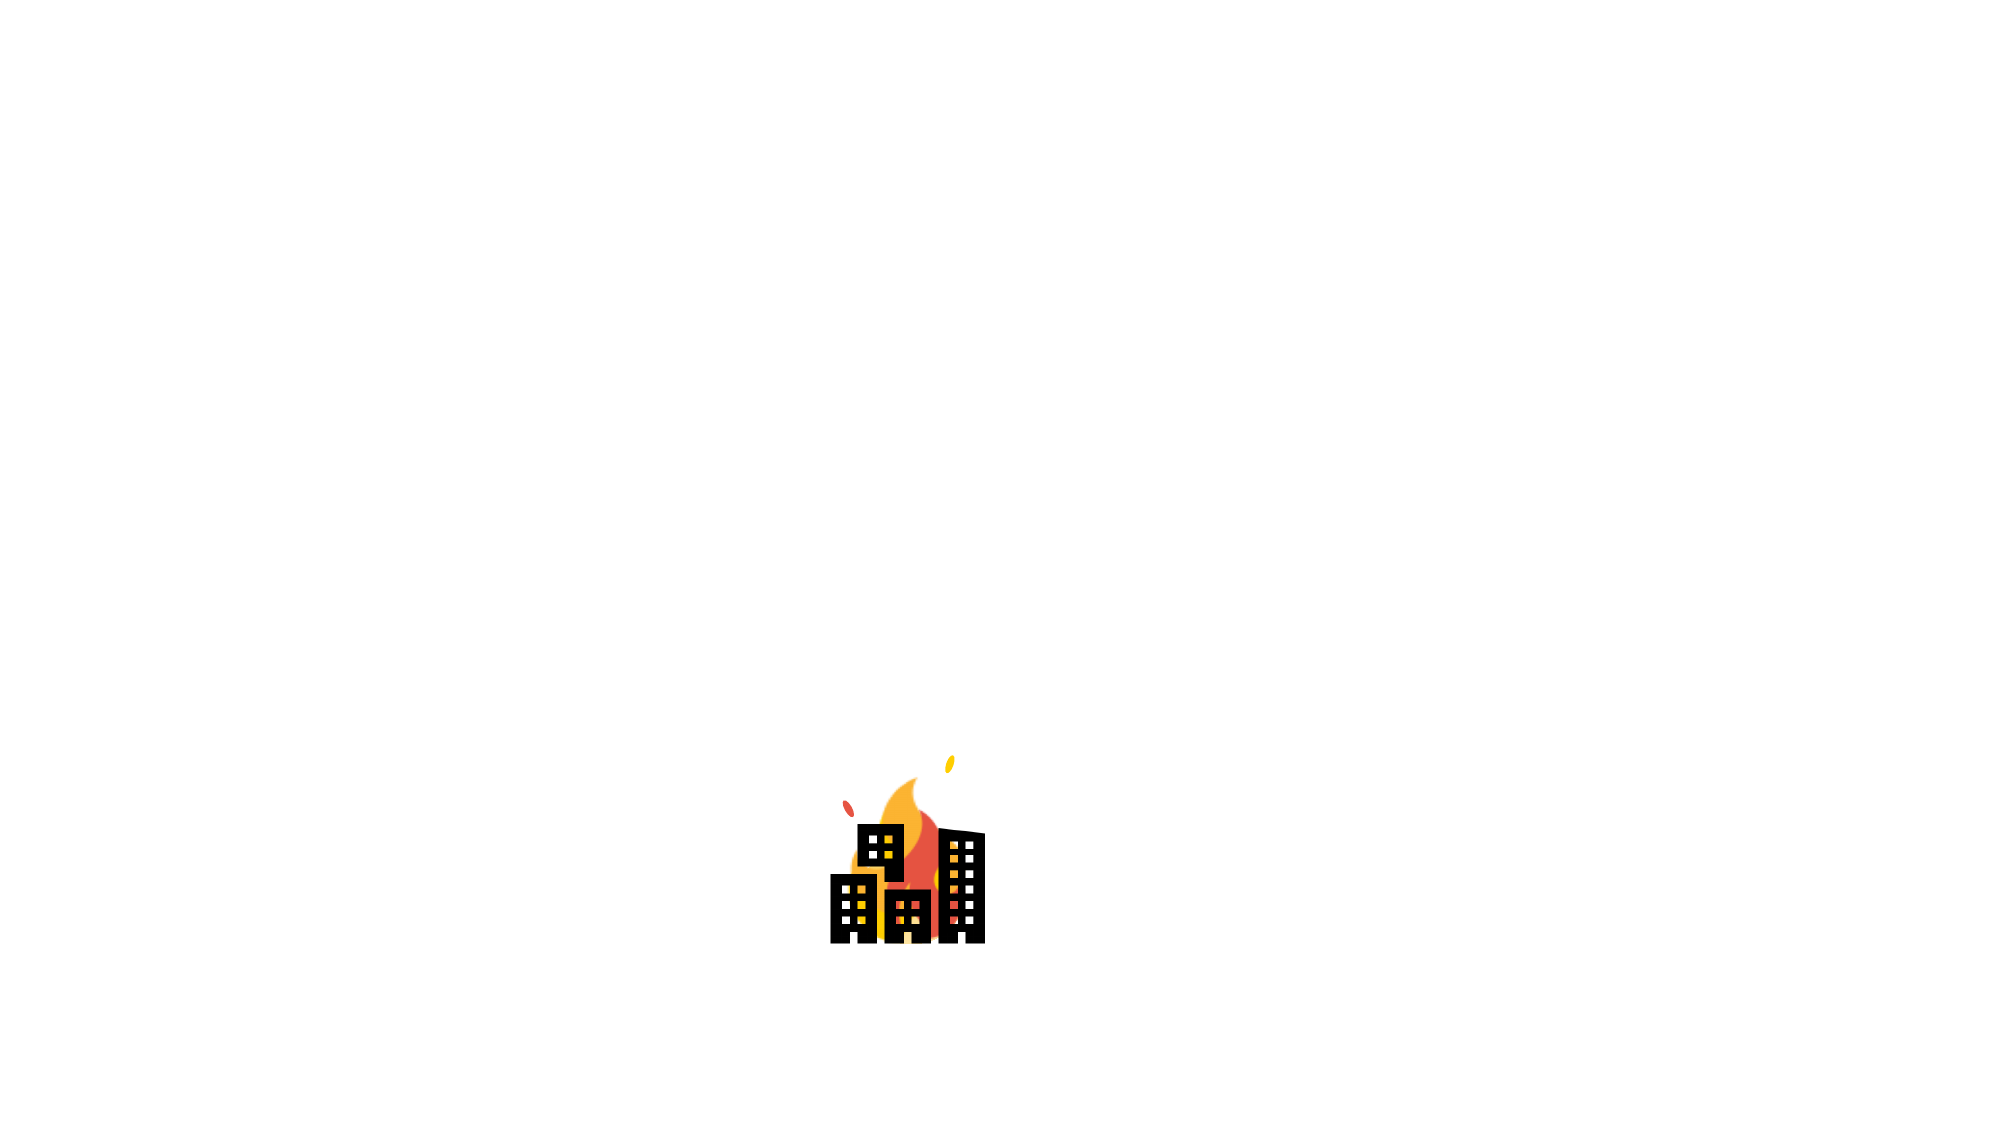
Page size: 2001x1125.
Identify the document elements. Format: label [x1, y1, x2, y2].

text_box [815, 754, 1000, 976]
